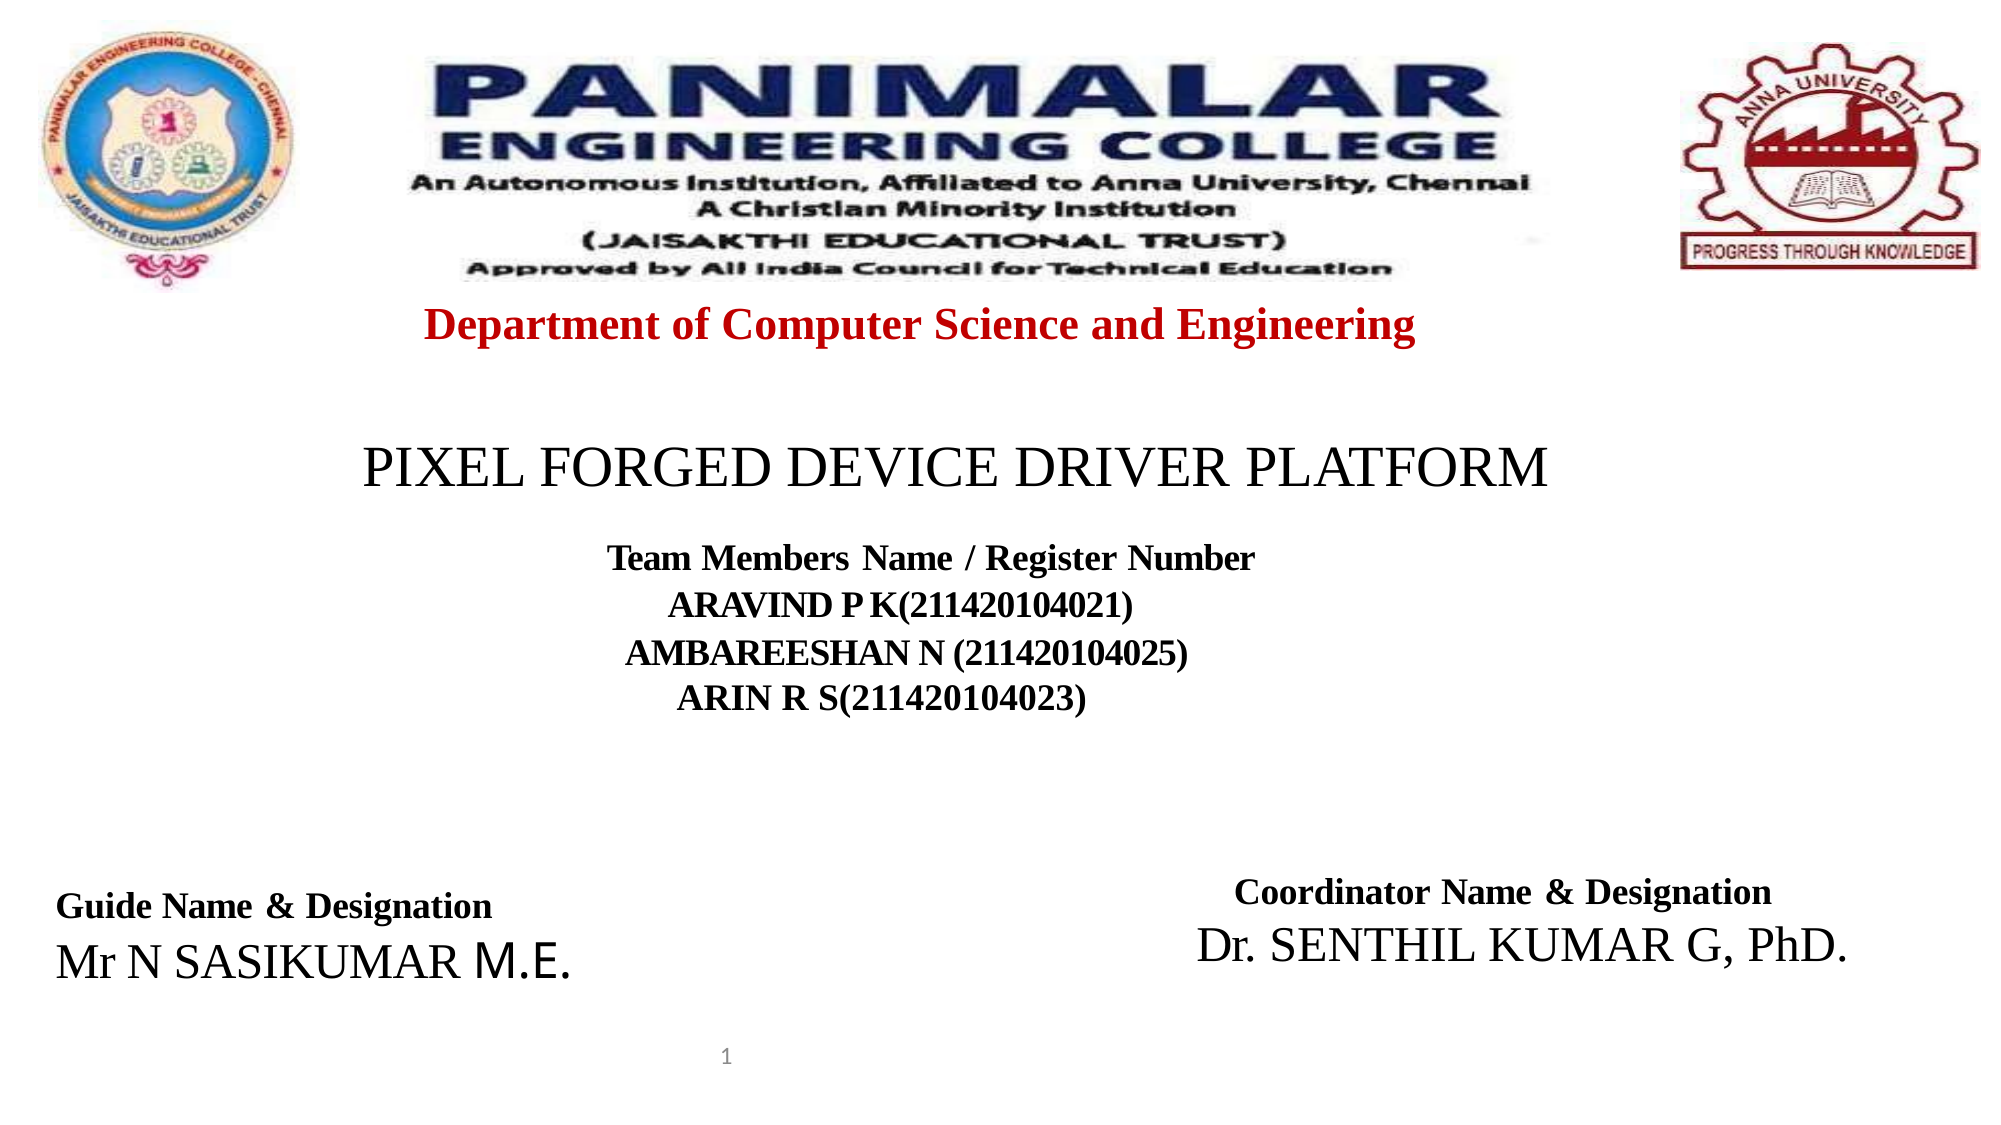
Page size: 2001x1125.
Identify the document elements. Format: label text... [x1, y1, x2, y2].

text_box PIXEL FORGED DEVICE DRIVER PLATFORM [347, 420, 1637, 506]
footer 1 [133, 1024, 1319, 1085]
subtitle [249, 590, 1750, 863]
title [249, 282, 1750, 576]
text_box Team Members Name / Register Number ARAVIND P K(211420104021) AMBAREESHAN N (211420104025) [590, 525, 1280, 727]
text_box Department of Computer Science and Engineering [407, 286, 1463, 356]
picture [38, 20, 300, 293]
text_box Guide Name & Designation Mr N SASIKUMAR M.E. [38, 874, 897, 996]
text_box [300, 31, 1981, 282]
text_box Coordinator Name & Designation Dr. SENTHIL KUMAR G, PhD. [1179, 859, 2000, 1061]
text_box ARIN R S(211420104023) [661, 620, 1102, 726]
